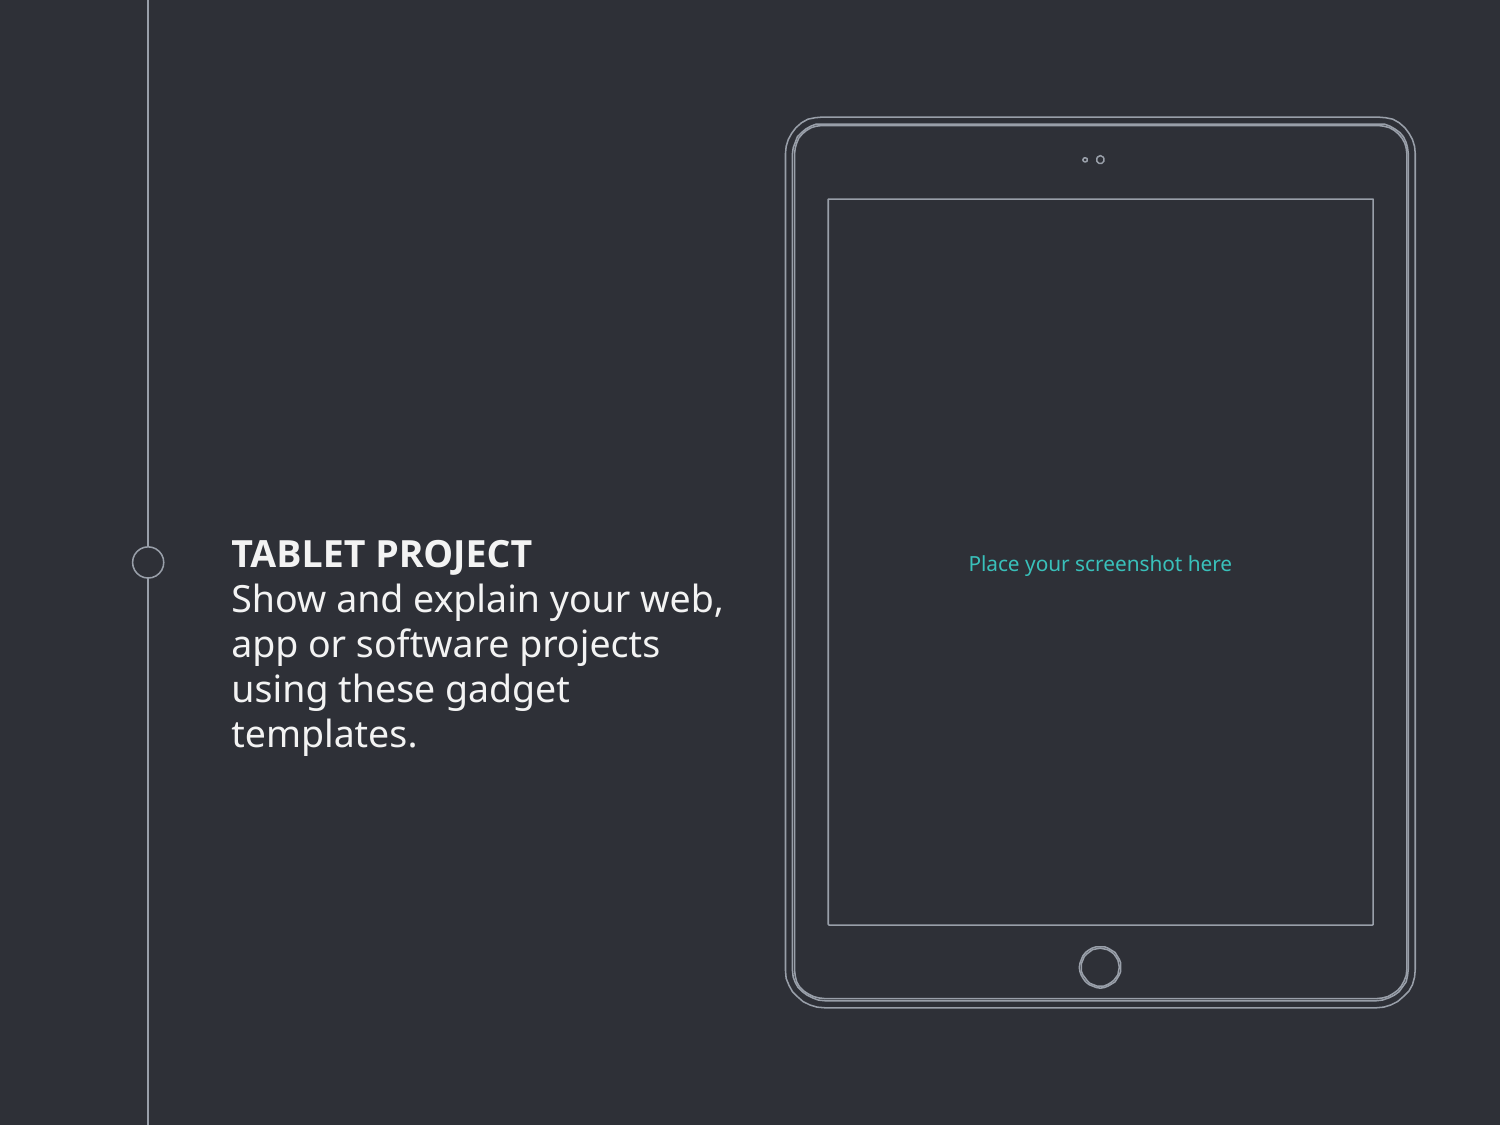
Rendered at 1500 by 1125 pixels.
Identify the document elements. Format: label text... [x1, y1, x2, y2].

text_box [785, 117, 1416, 1008]
list TABLET PROJECT Show and explain your web, app or software projects using these gadget templates. [216, 515, 747, 876]
text_box Place your screenshot here [829, 200, 1373, 925]
